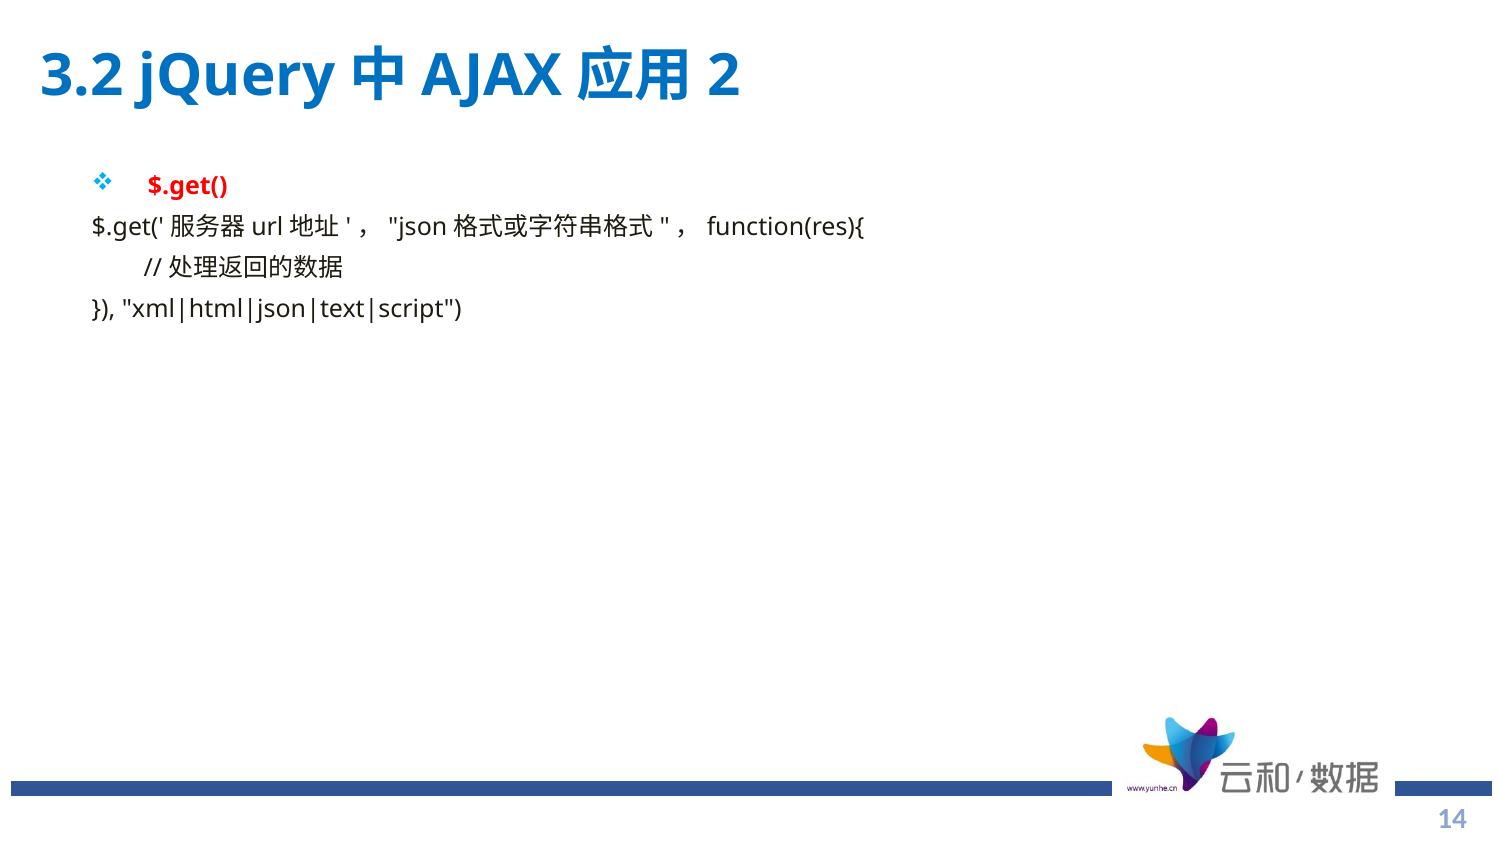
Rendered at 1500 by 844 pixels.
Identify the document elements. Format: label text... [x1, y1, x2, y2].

slide_number 14 [1131, 794, 1482, 840]
picture [1112, 710, 1395, 814]
list $.get() $.get('服务器url地址'，"json格式或字符串格式"，function(res){ //处理返回的数据 }), "xml|html|json|text|script") [76, 161, 1279, 544]
title 3.2 jQuery中AJAX应用2 [25, 1, 1376, 143]
